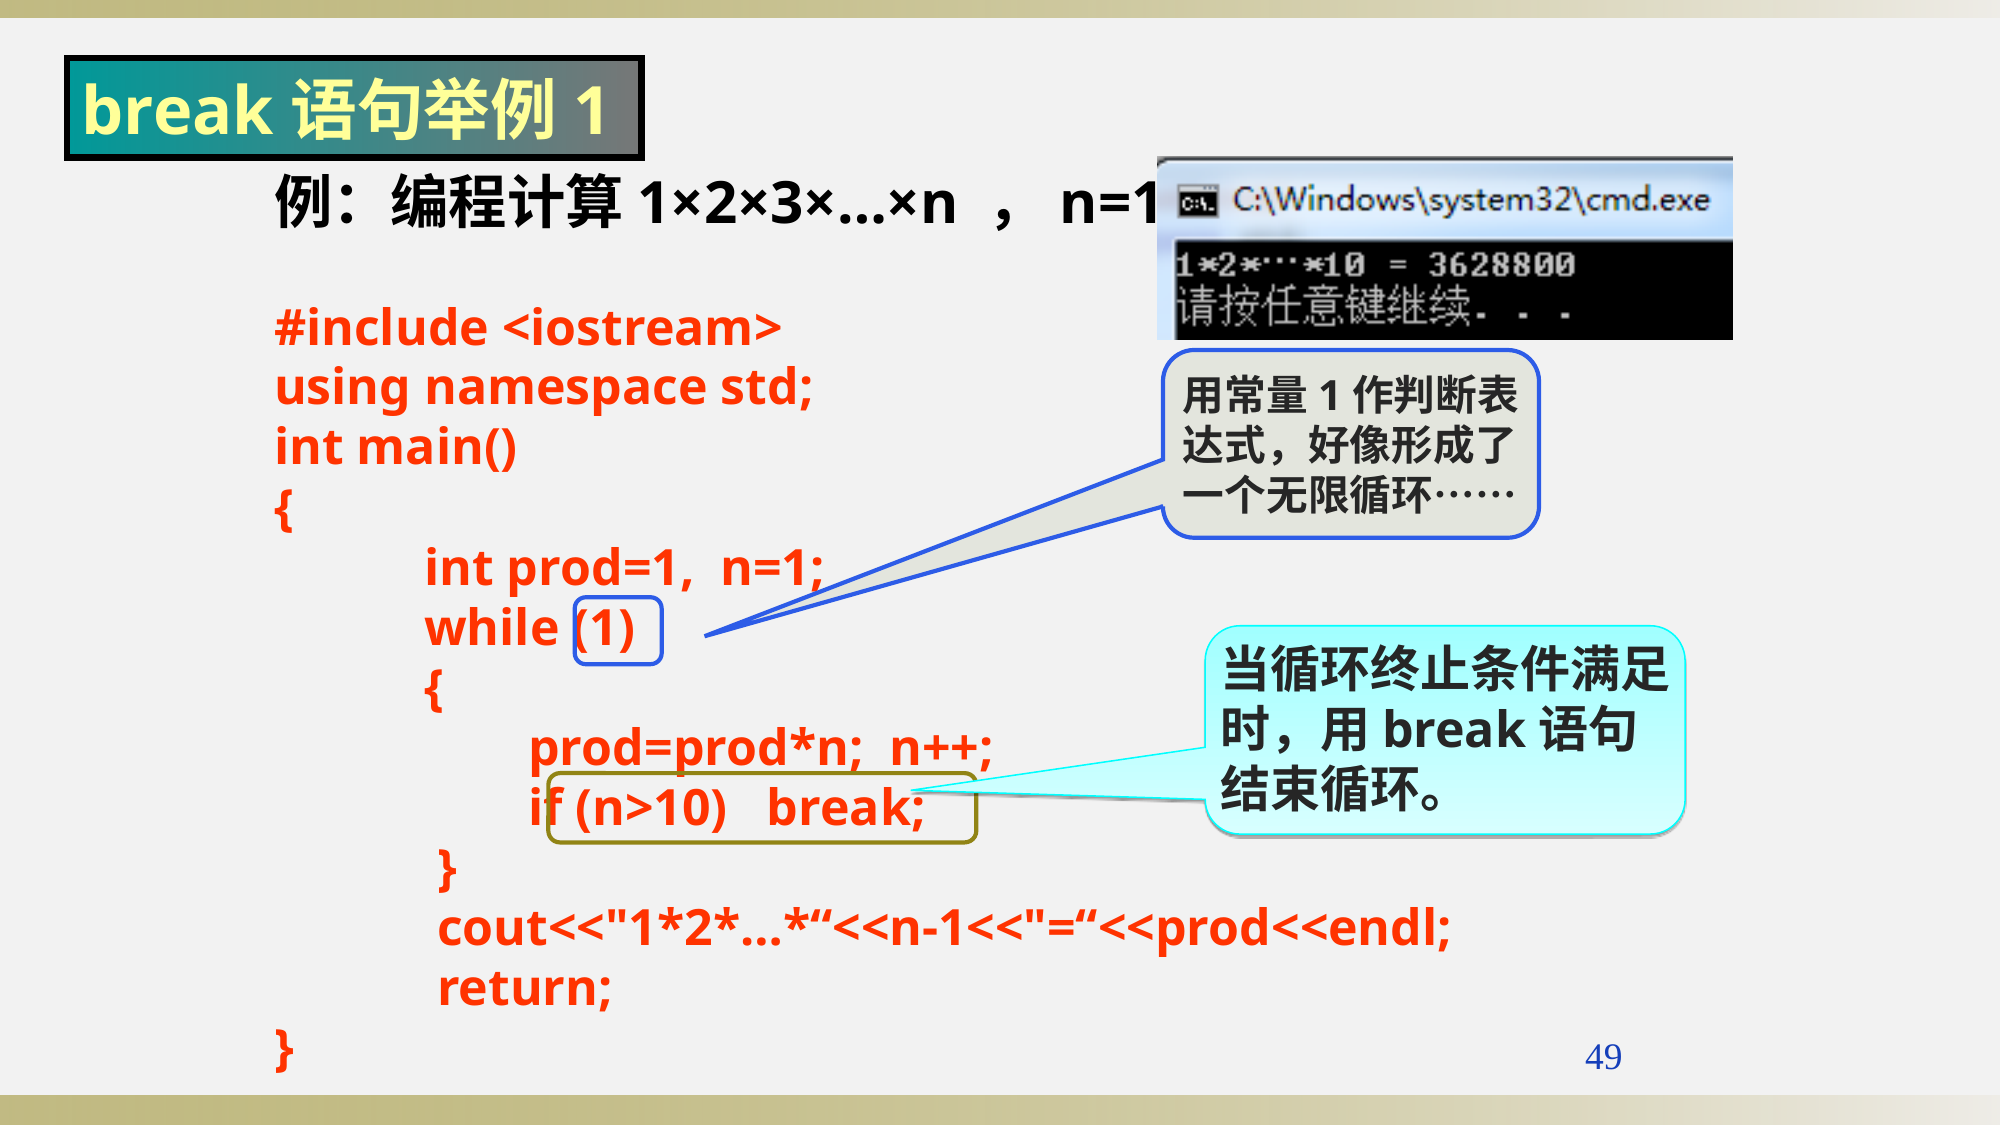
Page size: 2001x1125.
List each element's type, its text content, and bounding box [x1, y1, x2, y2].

text_box [574, 597, 662, 665]
list 例：编程计算1×2×3×…×n ，n=10。 #include <iostream> using namespace std; int main() { int prod=1, n=1; while (1) { prod=prod*n; n++; if (n>10) break; } cout<<"1*2*…*“<<n-1<<"=“<<prod<<endl; return; } [259, 157, 1689, 1104]
text_box 当循环终止条件满足时，用break语句结束循环。 [910, 625, 1686, 835]
text_box 49 [1413, 1024, 1638, 1100]
title break语句举例1 [66, 57, 642, 158]
text_box [548, 773, 977, 843]
picture [1157, 155, 1733, 341]
text_box 用常量1作判断表达式，好像形成了一个无限循环…… [704, 350, 1540, 637]
